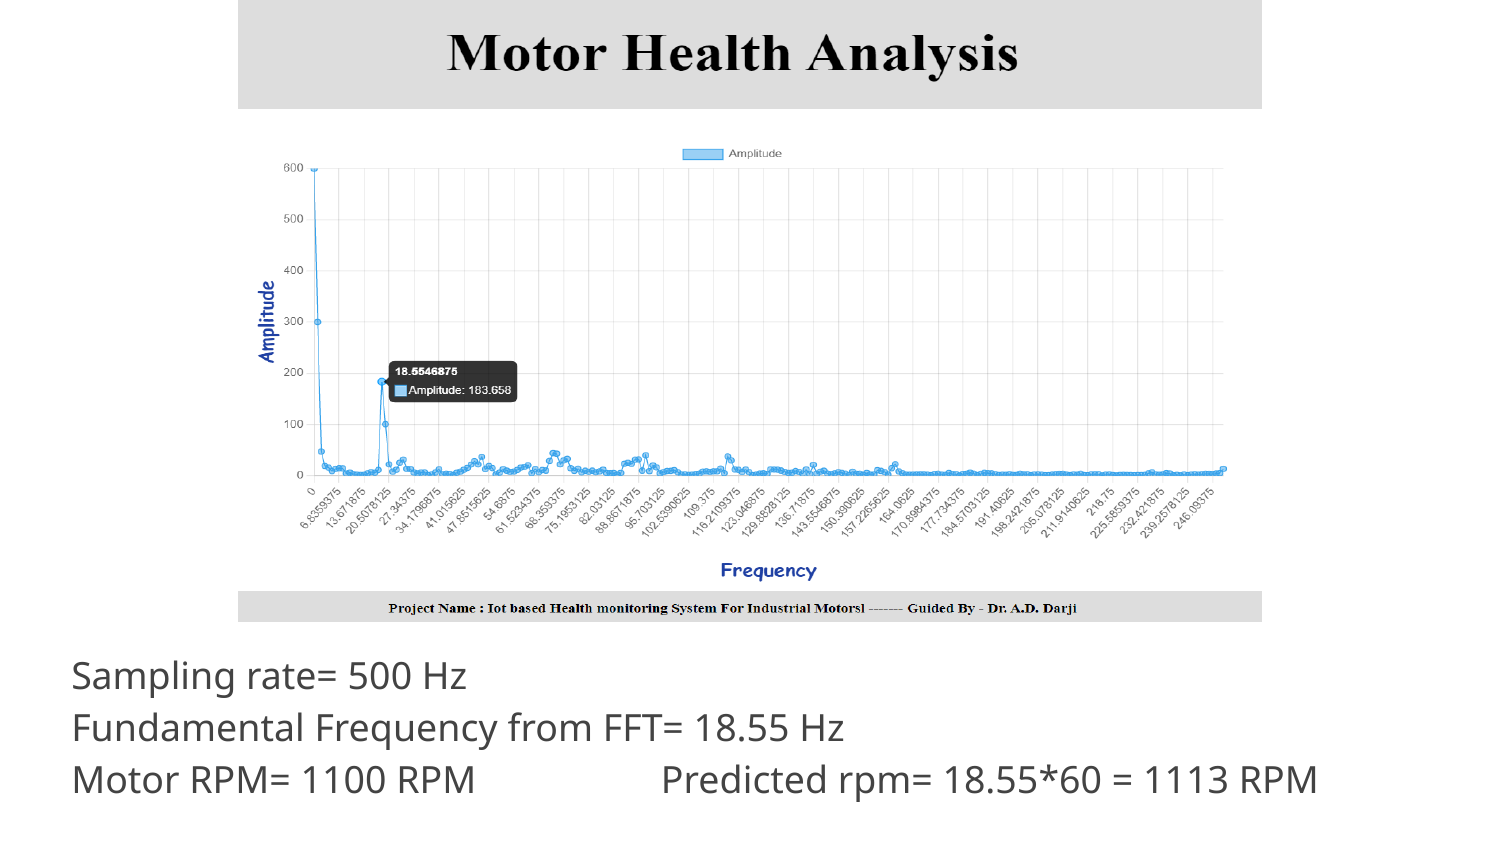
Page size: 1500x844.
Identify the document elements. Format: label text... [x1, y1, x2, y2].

list Sampling rate= 500 Hz Fundamental Frequency from FFT= 18.55 Hz Motor RPM= 1100 RPM Predicted rpm= 18.55*60 = 1113 RPM [56, 669, 1444, 828]
picture [238, 0, 1262, 622]
